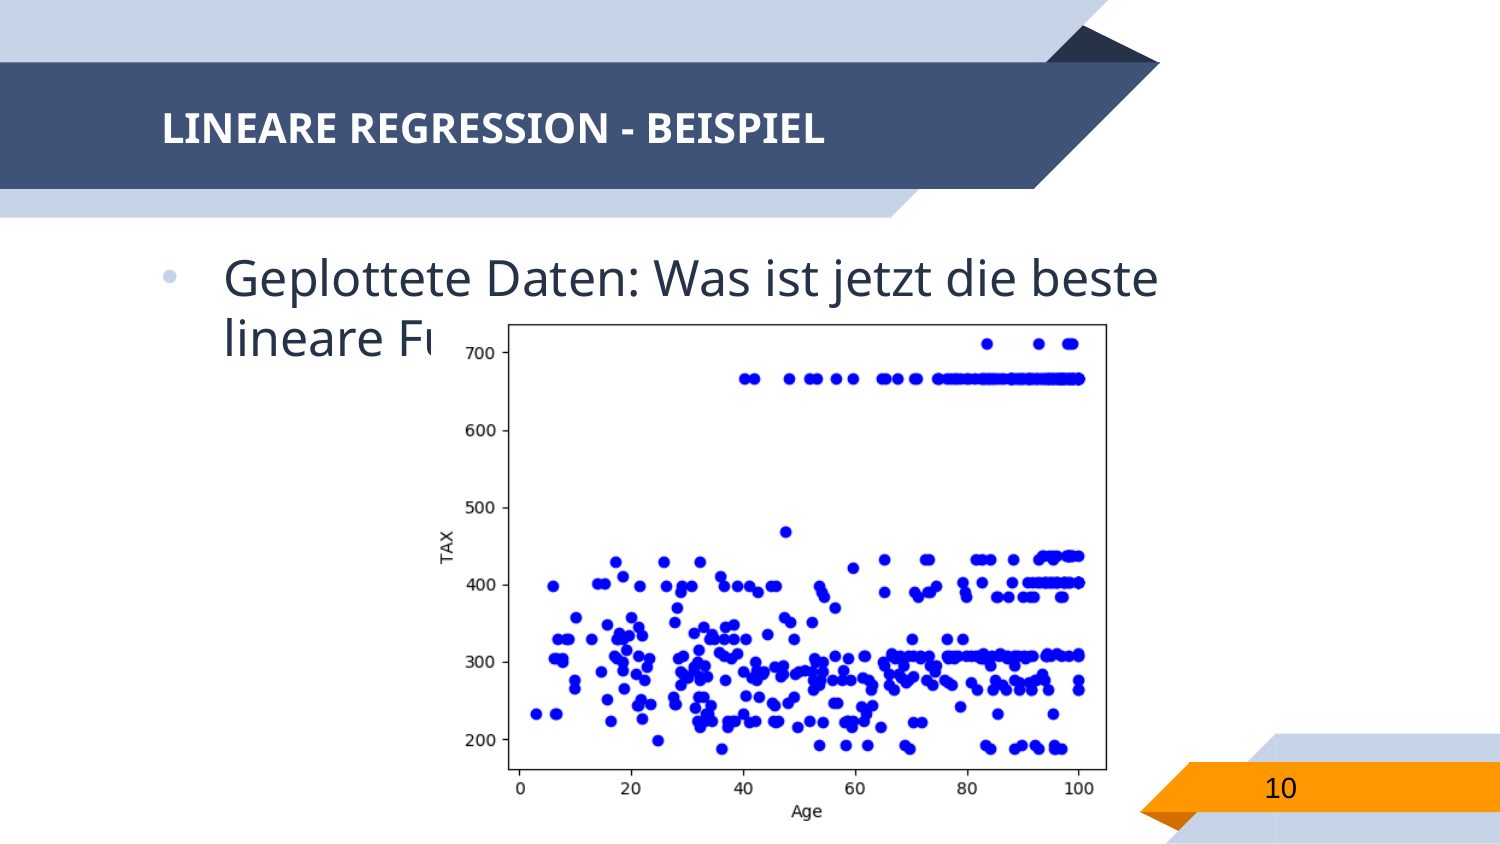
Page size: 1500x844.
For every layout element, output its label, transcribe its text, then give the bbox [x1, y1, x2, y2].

title LINEARE REGRESSION - BEISPIEL [133, 64, 1035, 190]
picture [431, 311, 1124, 827]
slide_number 10 [1249, 760, 1494, 813]
list Geplottete Daten: Was ist jetzt die beste lineare Funktion? [133, 217, 1250, 799]
